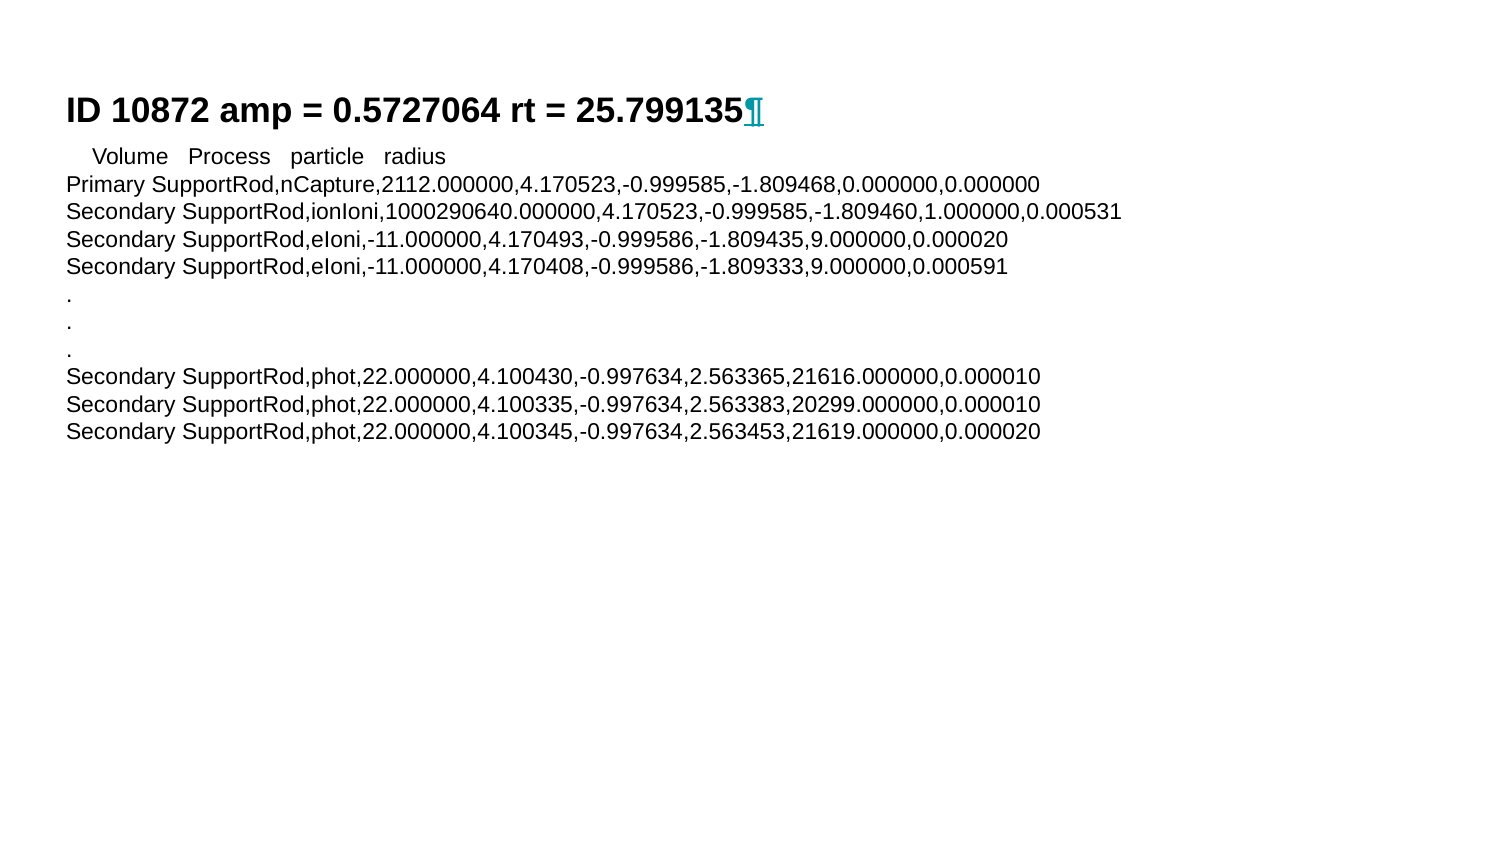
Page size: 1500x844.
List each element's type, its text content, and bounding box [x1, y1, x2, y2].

subtitle ID 10872 amp = 0.5727064 rt = 25.799135¶ Volume Process particle radius Primary SupportRod,nCapture,2112.000000,4.170523,-0.999585,-1.809468,0.000000,0.000000 Secondary SupportRod,ionIoni,1000290640.000000,4.170523,-0.999585,-1.809460,1.000000,0.000531 Secondary SupportRod,eIoni,-11.000000,4.170493,-0.999586,-1.809435,9.000000,0.000020 Secondary SupportRod,eIoni,-11.000000,4.170408,-0.999586,-1.809333,9.000000,0.000591 . . . Secondary SupportRod,phot,22.000000,4.100430,-0.997634,2.563365,21616.000000,0.000010 Secondary SupportRod,phot,22.000000,4.100335,-0.997634,2.563383,20299.000000,0.000010 Secondary SupportRod,phot,22.000000,4.100345,-0.997634,2.563453,21619.000000,0.000020 [51, 65, 1449, 797]
